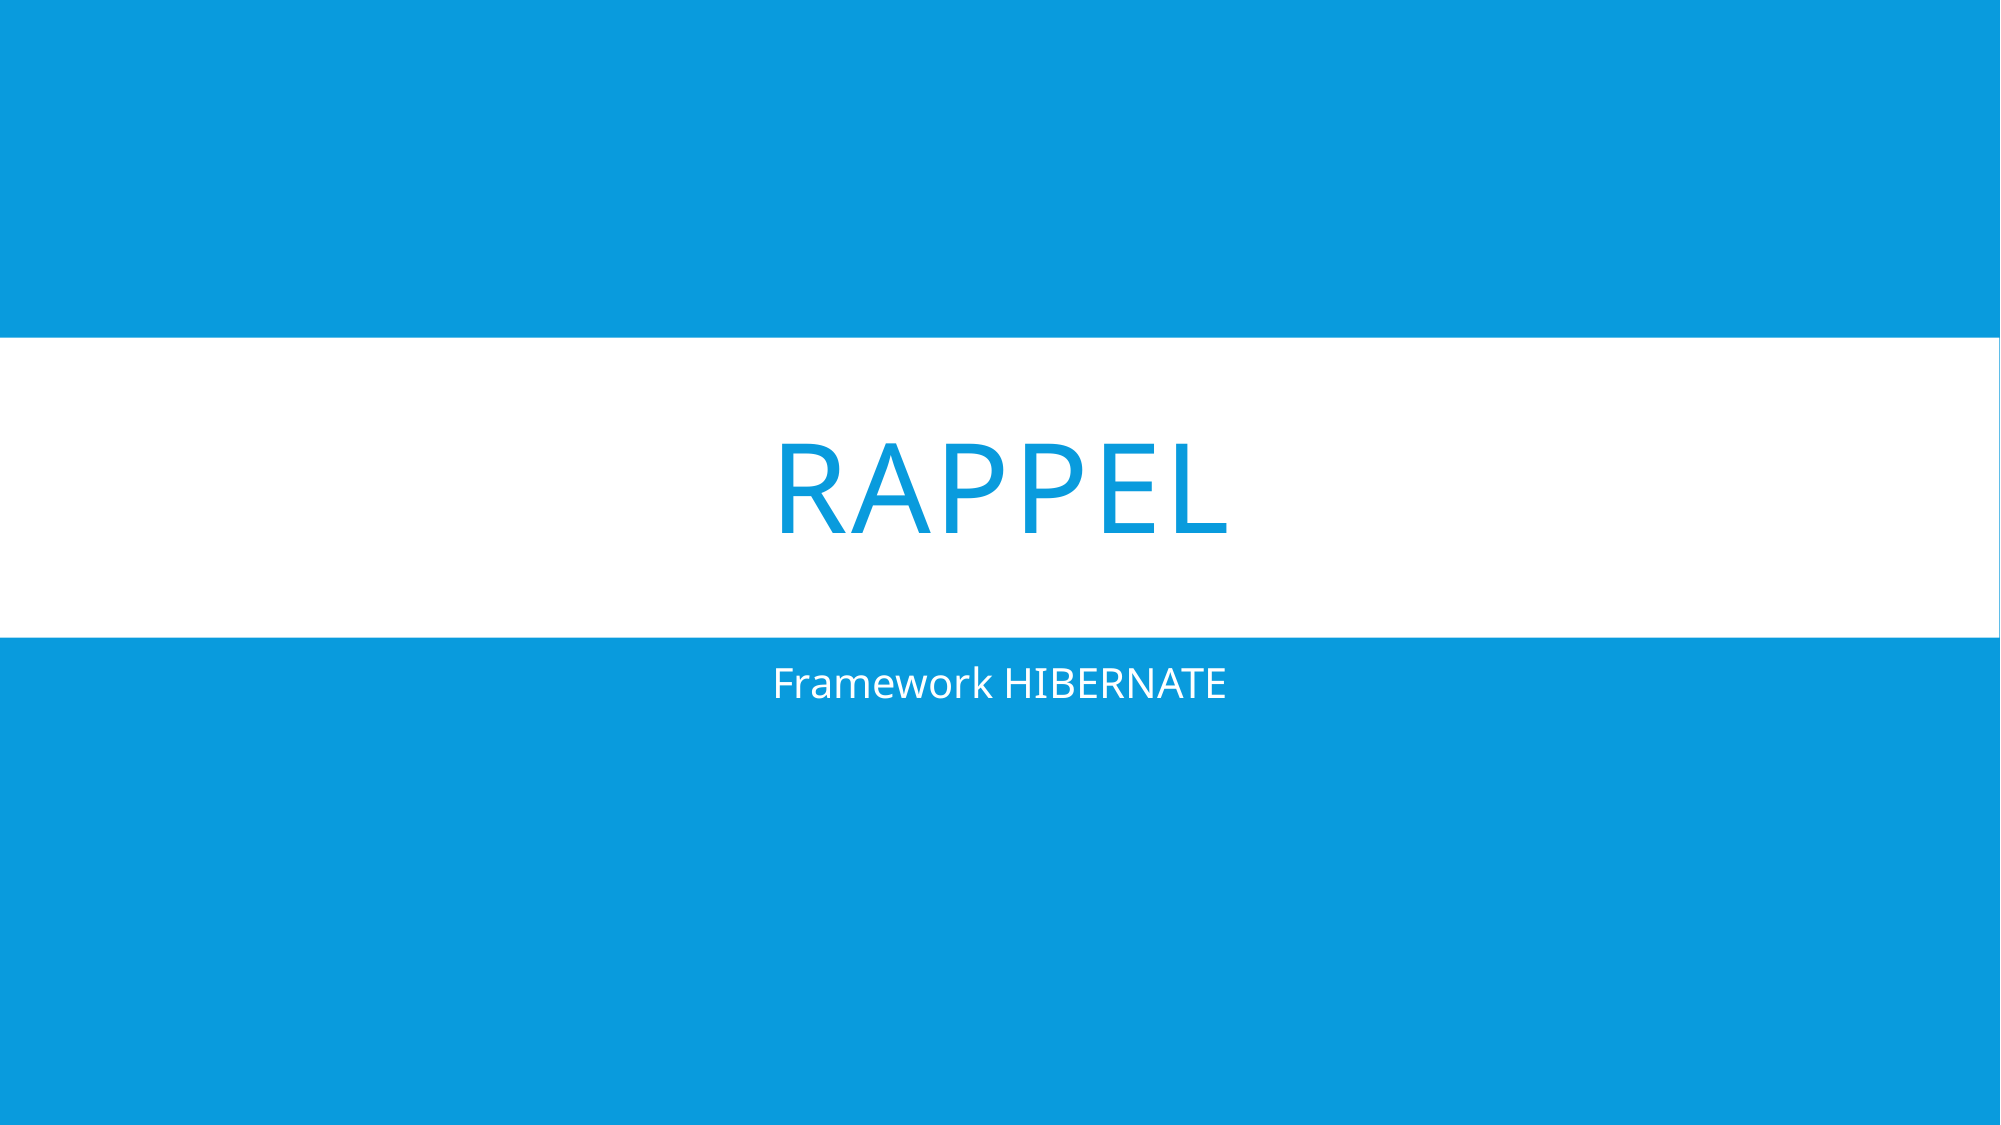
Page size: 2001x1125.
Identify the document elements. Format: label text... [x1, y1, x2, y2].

title Rappel [60, 355, 1942, 641]
subtitle Framework HIBERNATE [249, 655, 1750, 871]
